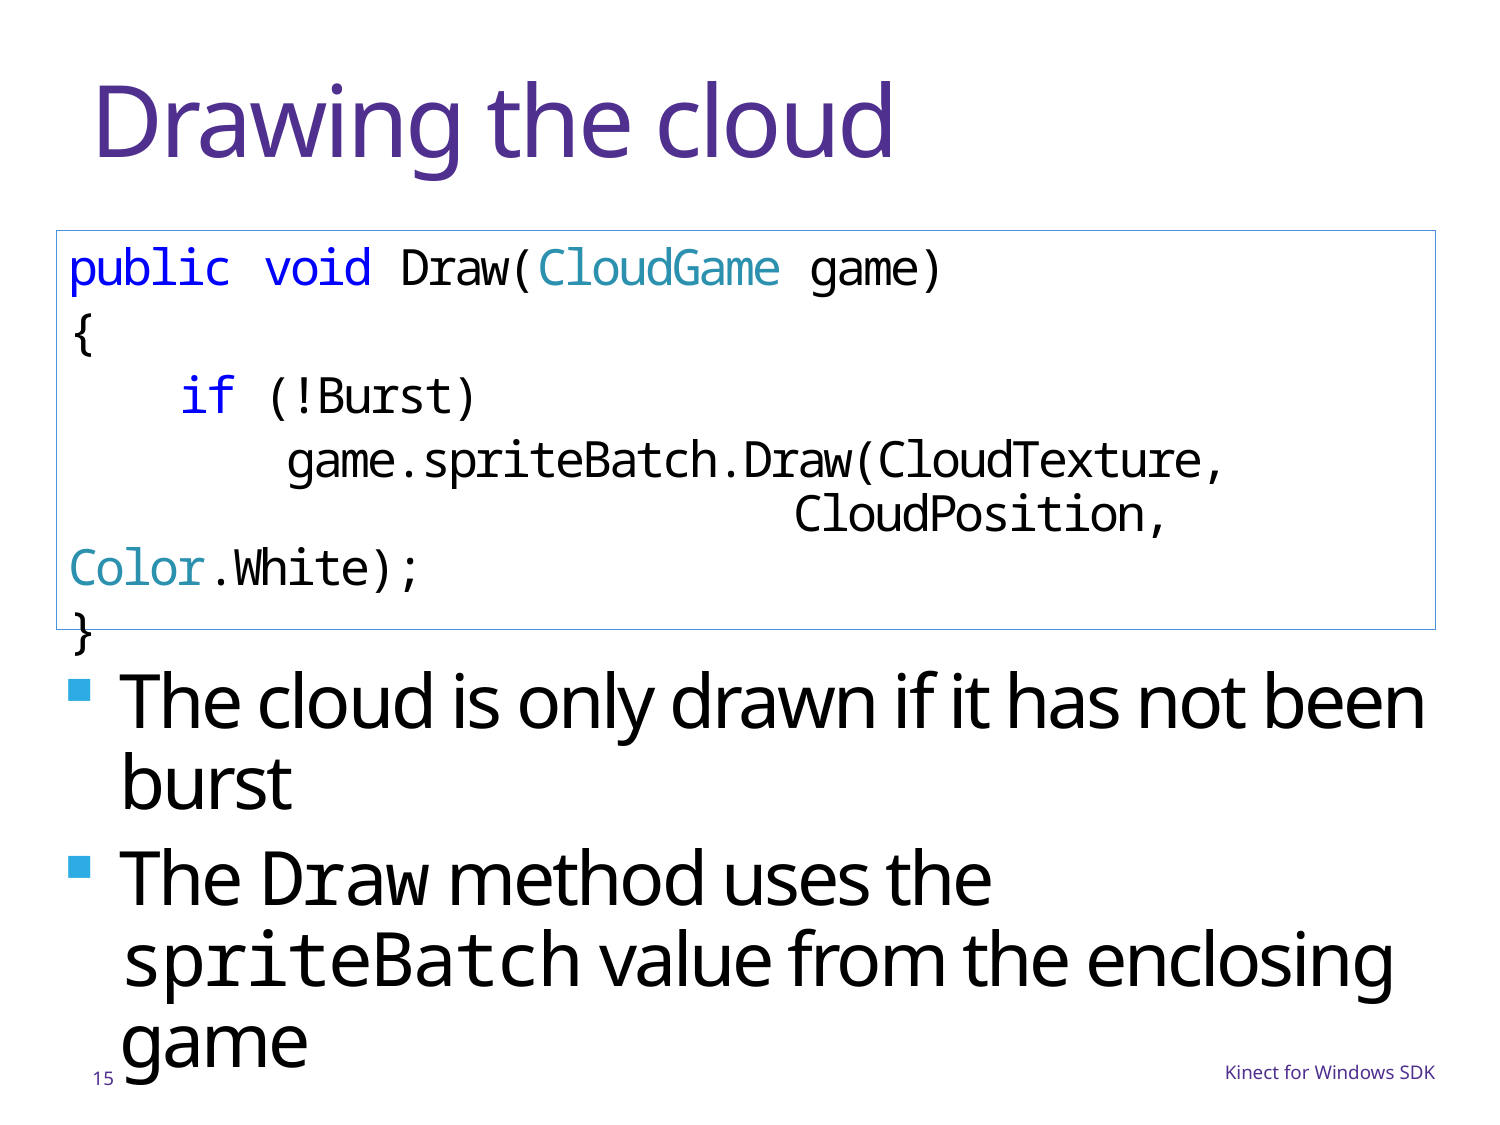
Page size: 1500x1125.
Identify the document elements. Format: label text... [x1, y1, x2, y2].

slide_number 15 [0, 1053, 114, 1107]
title Drawing the cloud [90, 70, 1463, 180]
list public void Draw(CloudGame game) { if (!Burst) game.spriteBatch.Draw(CloudTexture, CloudPosition, Color.White); } [56, 230, 1436, 630]
list The cloud is only drawn if it has not been burst The Draw method uses the spriteBatch value from the enclosing game [62, 663, 1435, 1010]
